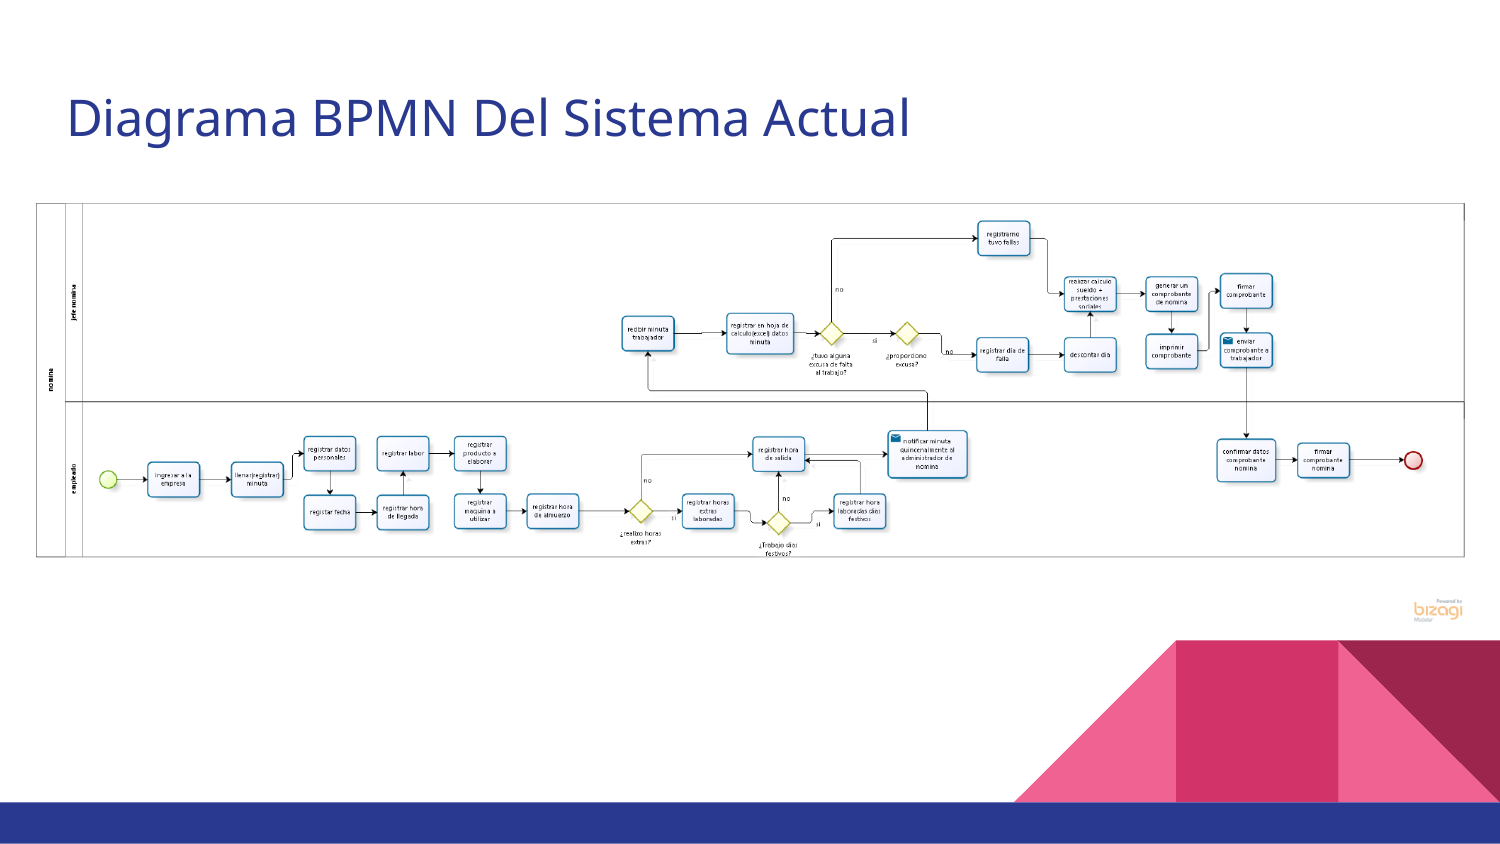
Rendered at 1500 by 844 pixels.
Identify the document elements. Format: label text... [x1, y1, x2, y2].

picture [24, 191, 1476, 629]
title Diagrama BPMN Del Sistema Actual [51, 67, 1449, 167]
